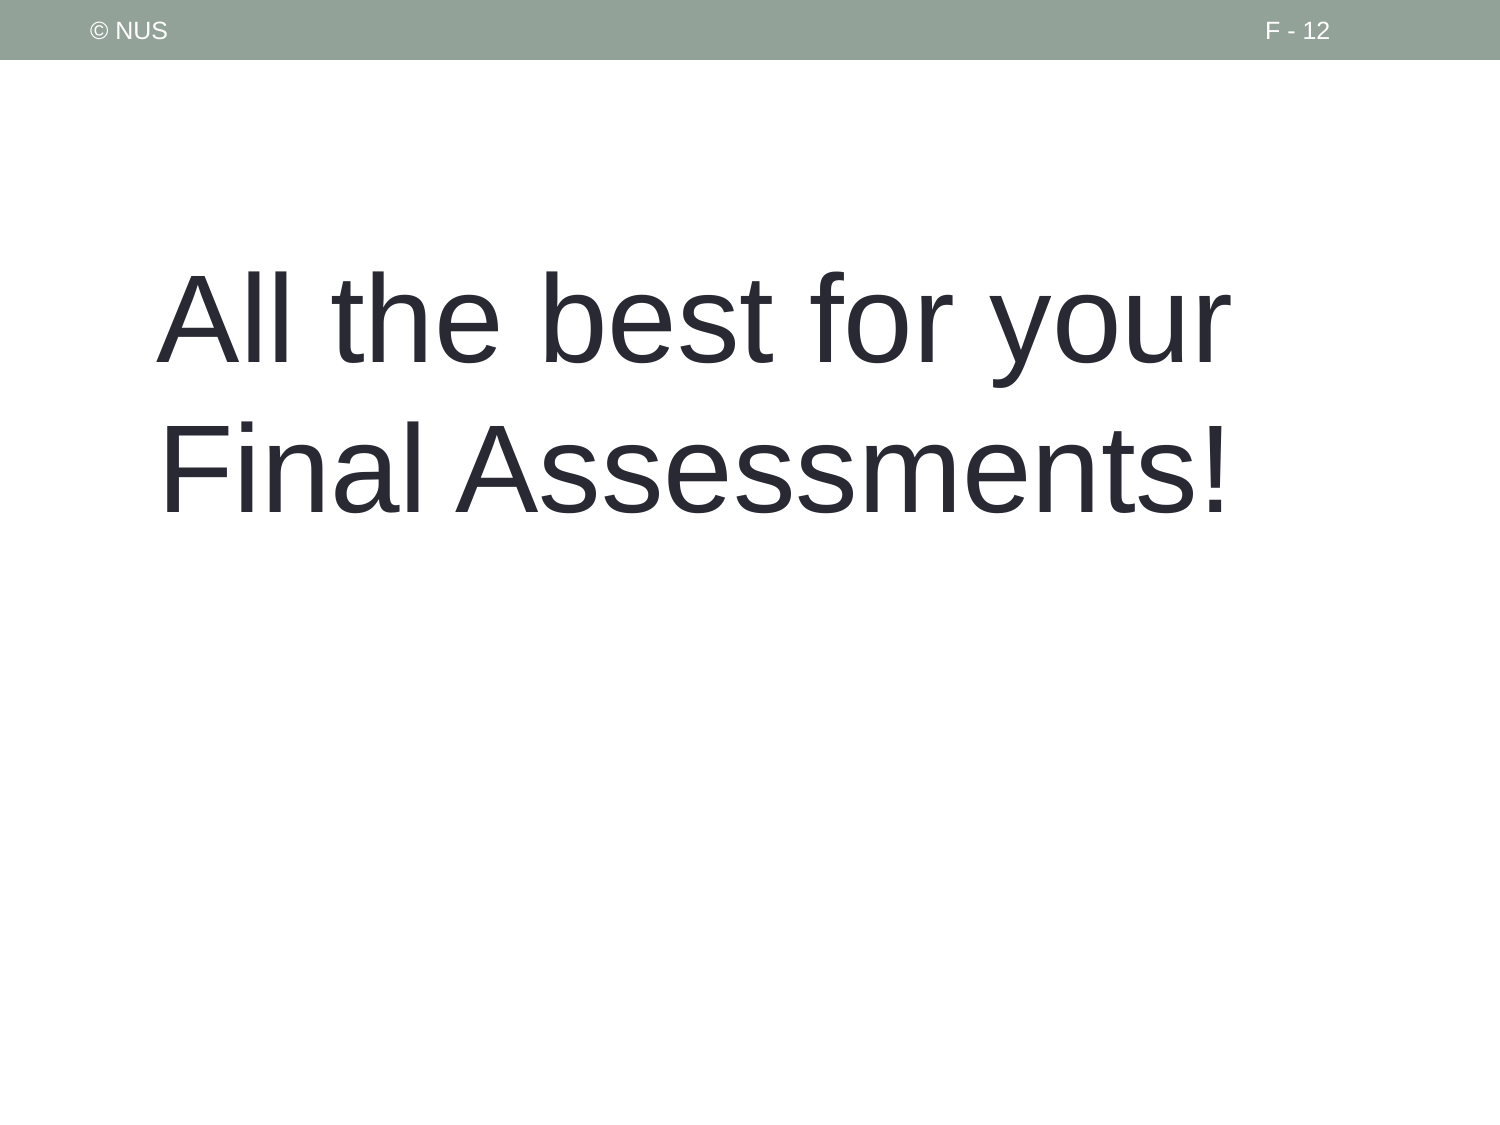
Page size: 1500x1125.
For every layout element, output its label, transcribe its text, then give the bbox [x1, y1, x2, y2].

slide_number © NUS [75, 3, 550, 57]
text_box All the best for your Final Assessments! [109, 230, 1282, 452]
slide_number F - 12 [1250, 3, 1425, 57]
